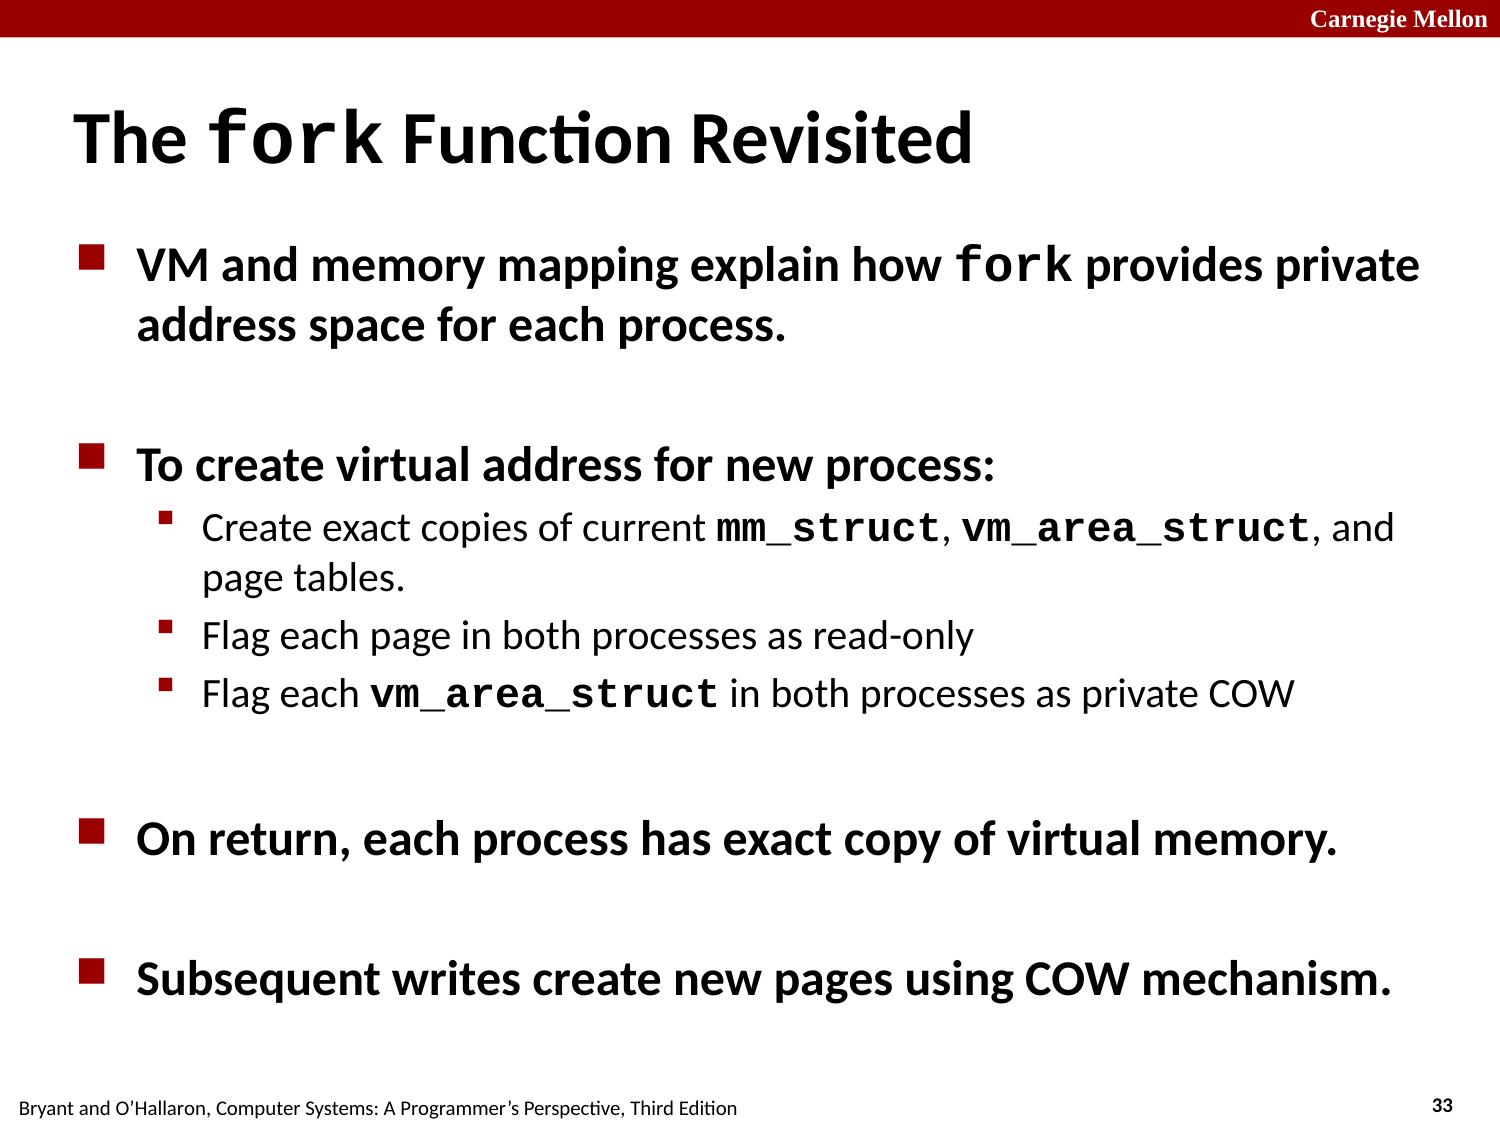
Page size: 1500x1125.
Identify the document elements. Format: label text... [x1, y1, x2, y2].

list VM and memory mapping explain how fork provides private address space for each process. To create virtual address for new process: Create exact copies of current mm_struct, vm_area_struct, and page tables. Flag each page in both processes as read-only Flag each vm_area_struct in both processes as private COW On return, each process has exact copy of virtual memory. Subsequent writes create new pages using COW mechanism. [64, 223, 1463, 1040]
title The fork Function Revisited [58, 71, 1305, 197]
